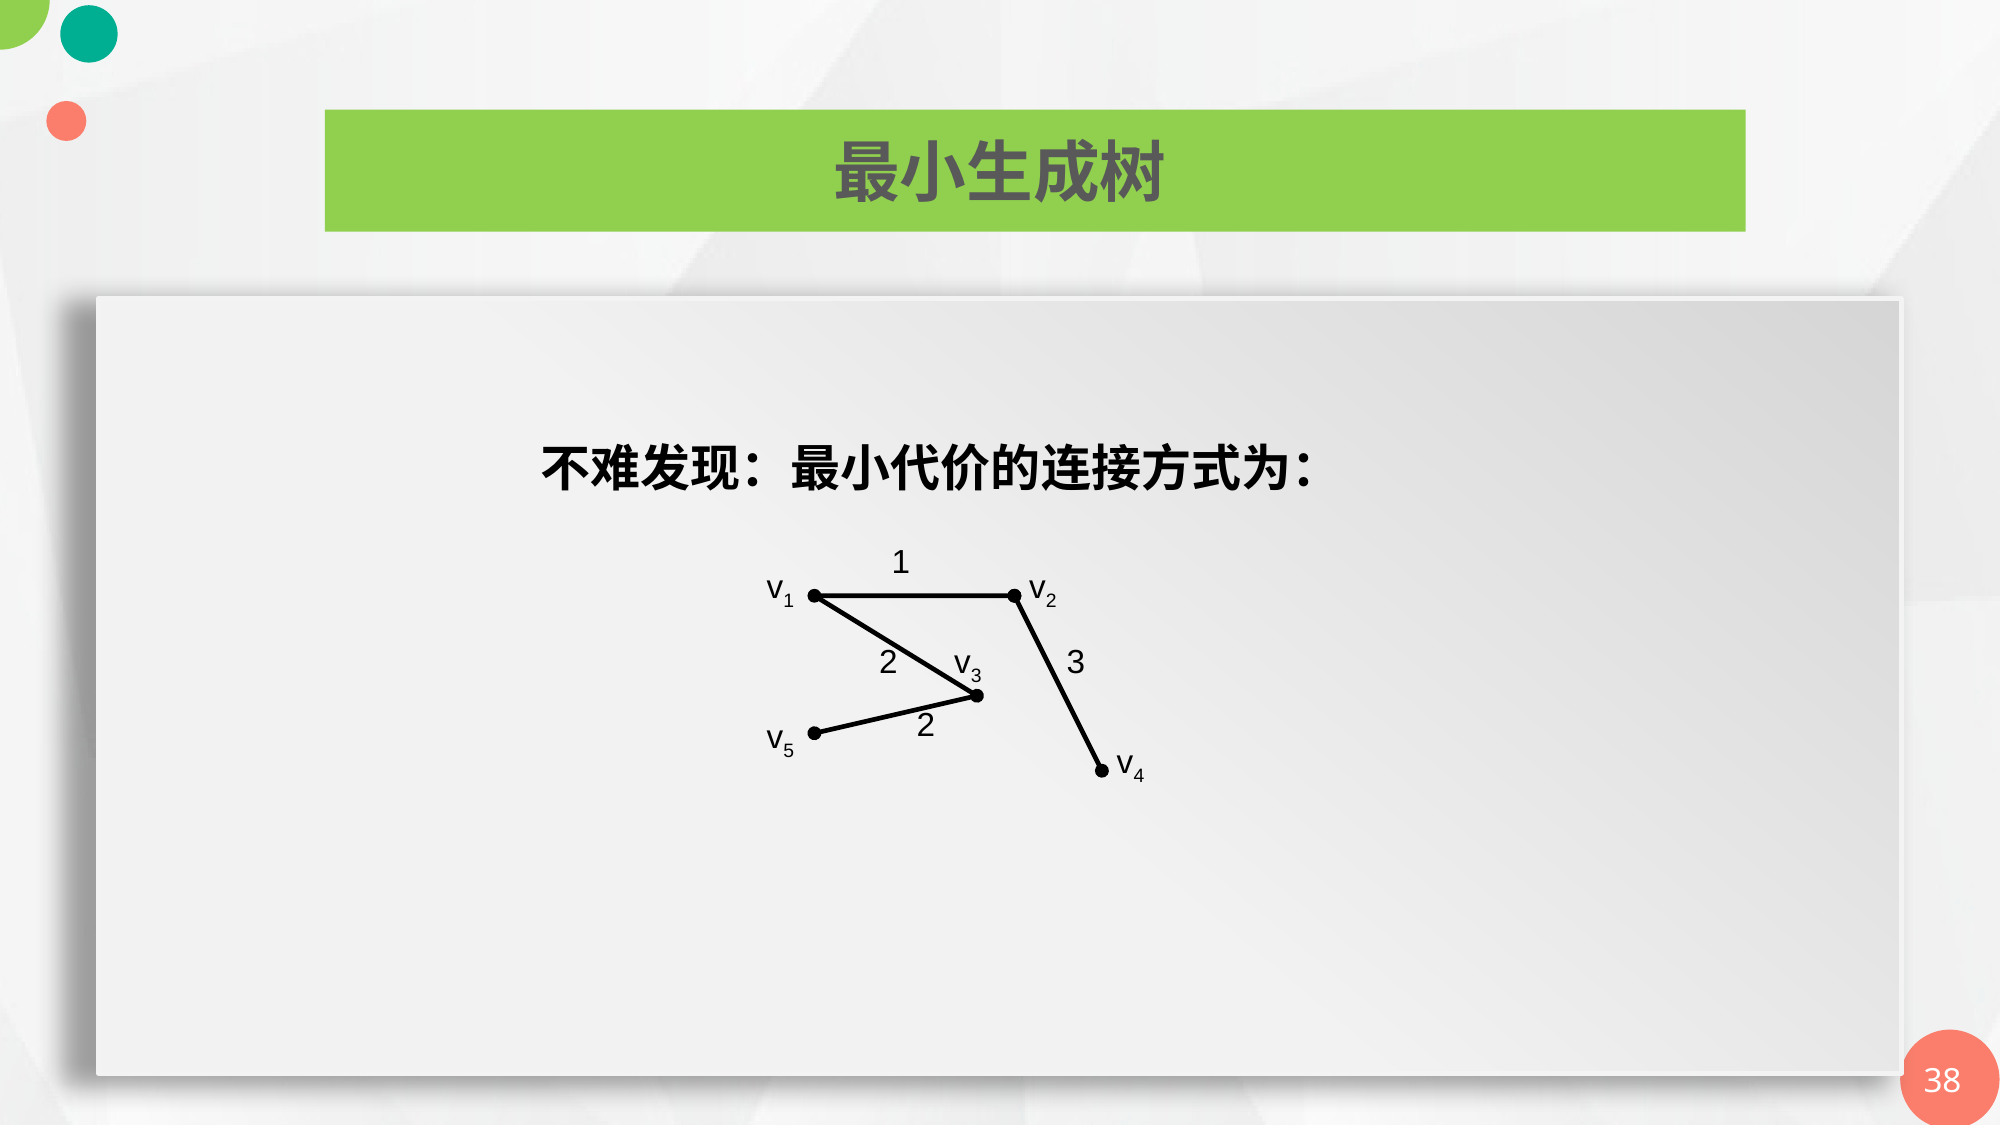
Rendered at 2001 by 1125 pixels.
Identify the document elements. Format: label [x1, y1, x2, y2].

text_box [0, 0, 2000, 1125]
text_box [98, 109, 1902, 1074]
text_box [751, 533, 1180, 789]
